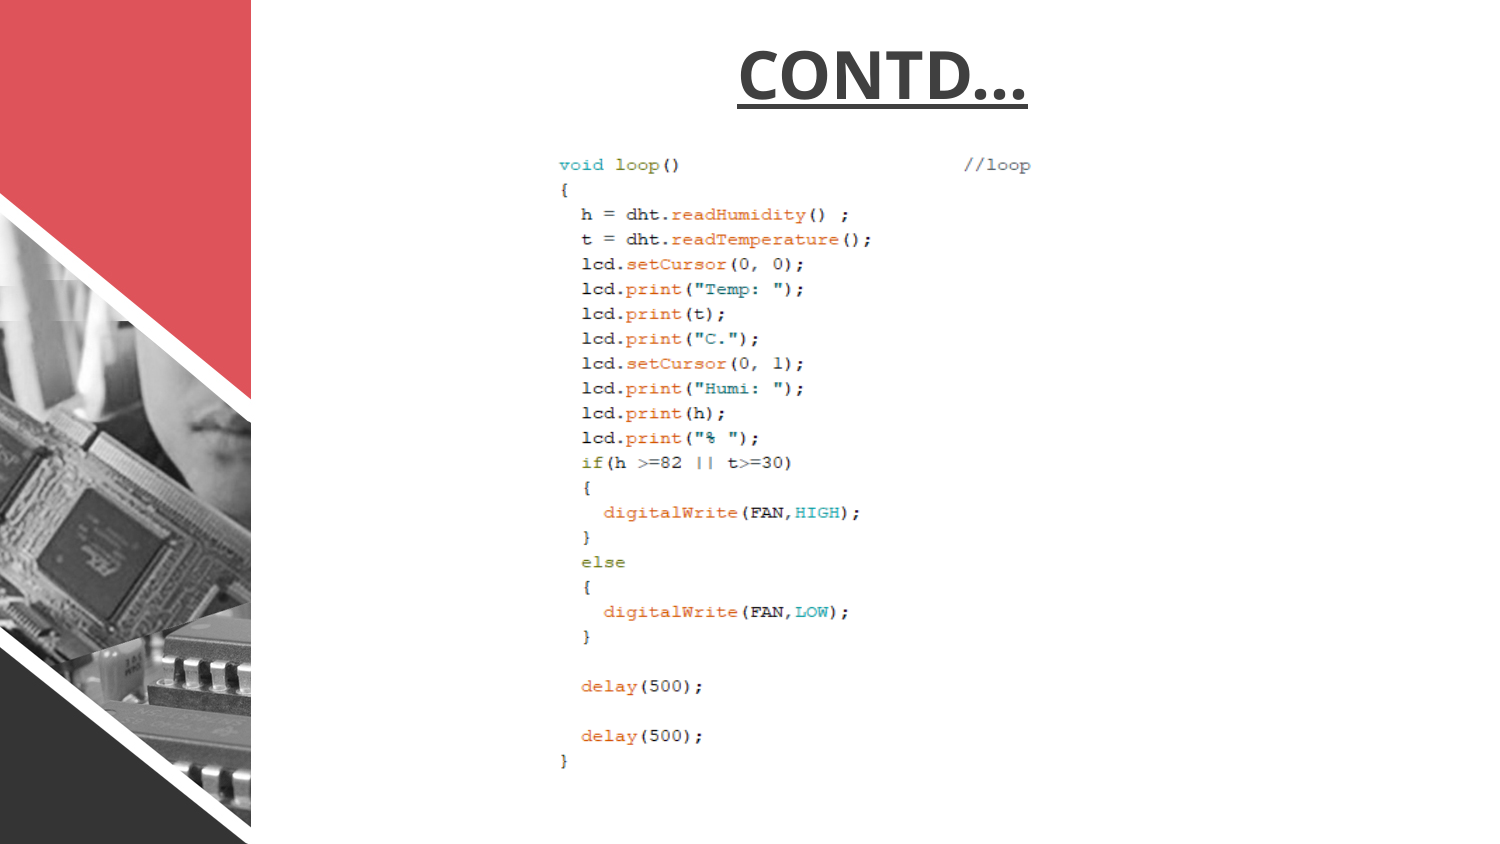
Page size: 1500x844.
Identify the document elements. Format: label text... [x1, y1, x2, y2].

picture [0, 0, 1500, 844]
title CONTD… [265, 0, 1500, 146]
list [548, 144, 1070, 776]
